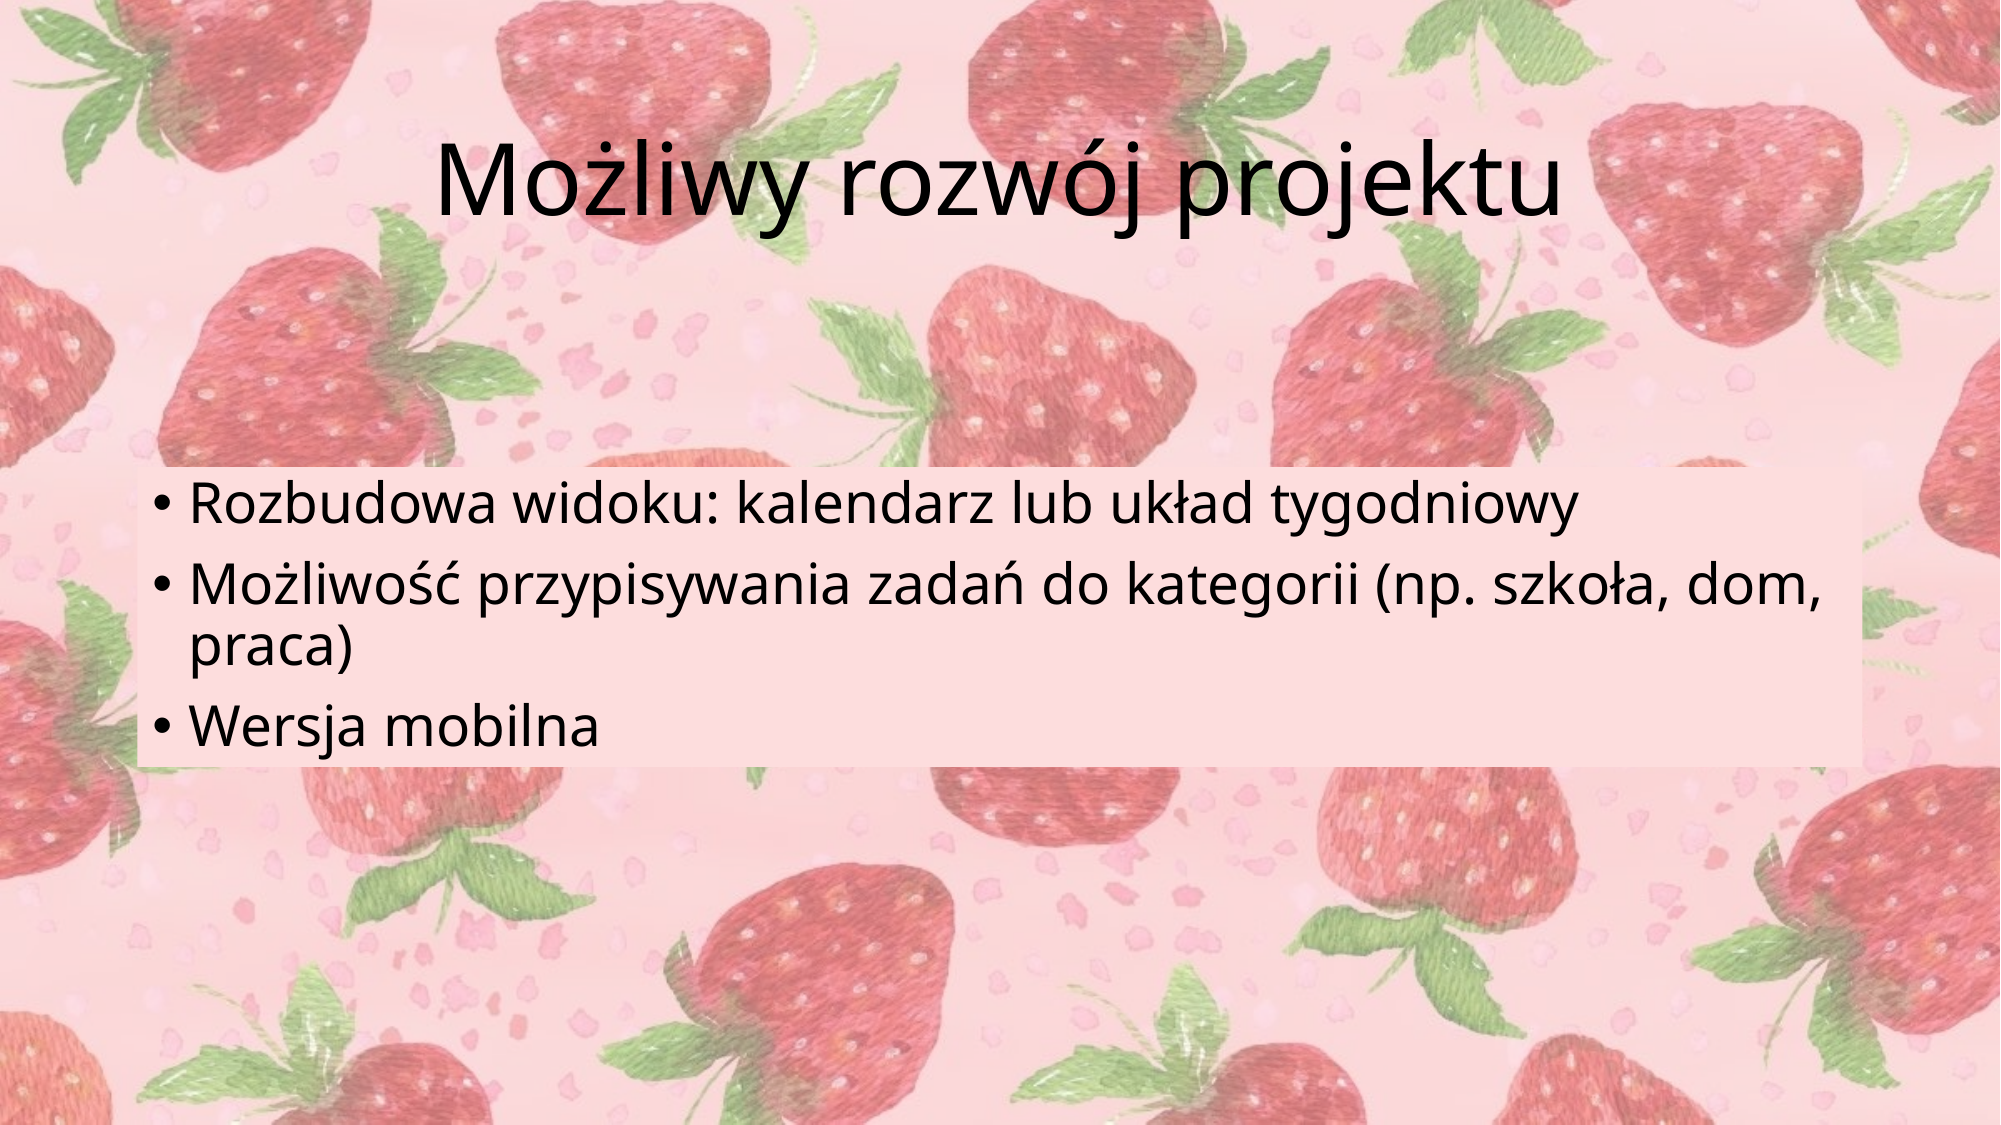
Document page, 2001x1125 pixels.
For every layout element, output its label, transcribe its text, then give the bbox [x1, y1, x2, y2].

title Możliwy rozwój projektu [137, 74, 1863, 292]
list Rozbudowa widoku: kalendarz lub układ tygodniowy Możliwość przypisywania zadań do kategorii (np. szkoła, dom, praca) Wersja mobilna [137, 467, 1863, 767]
